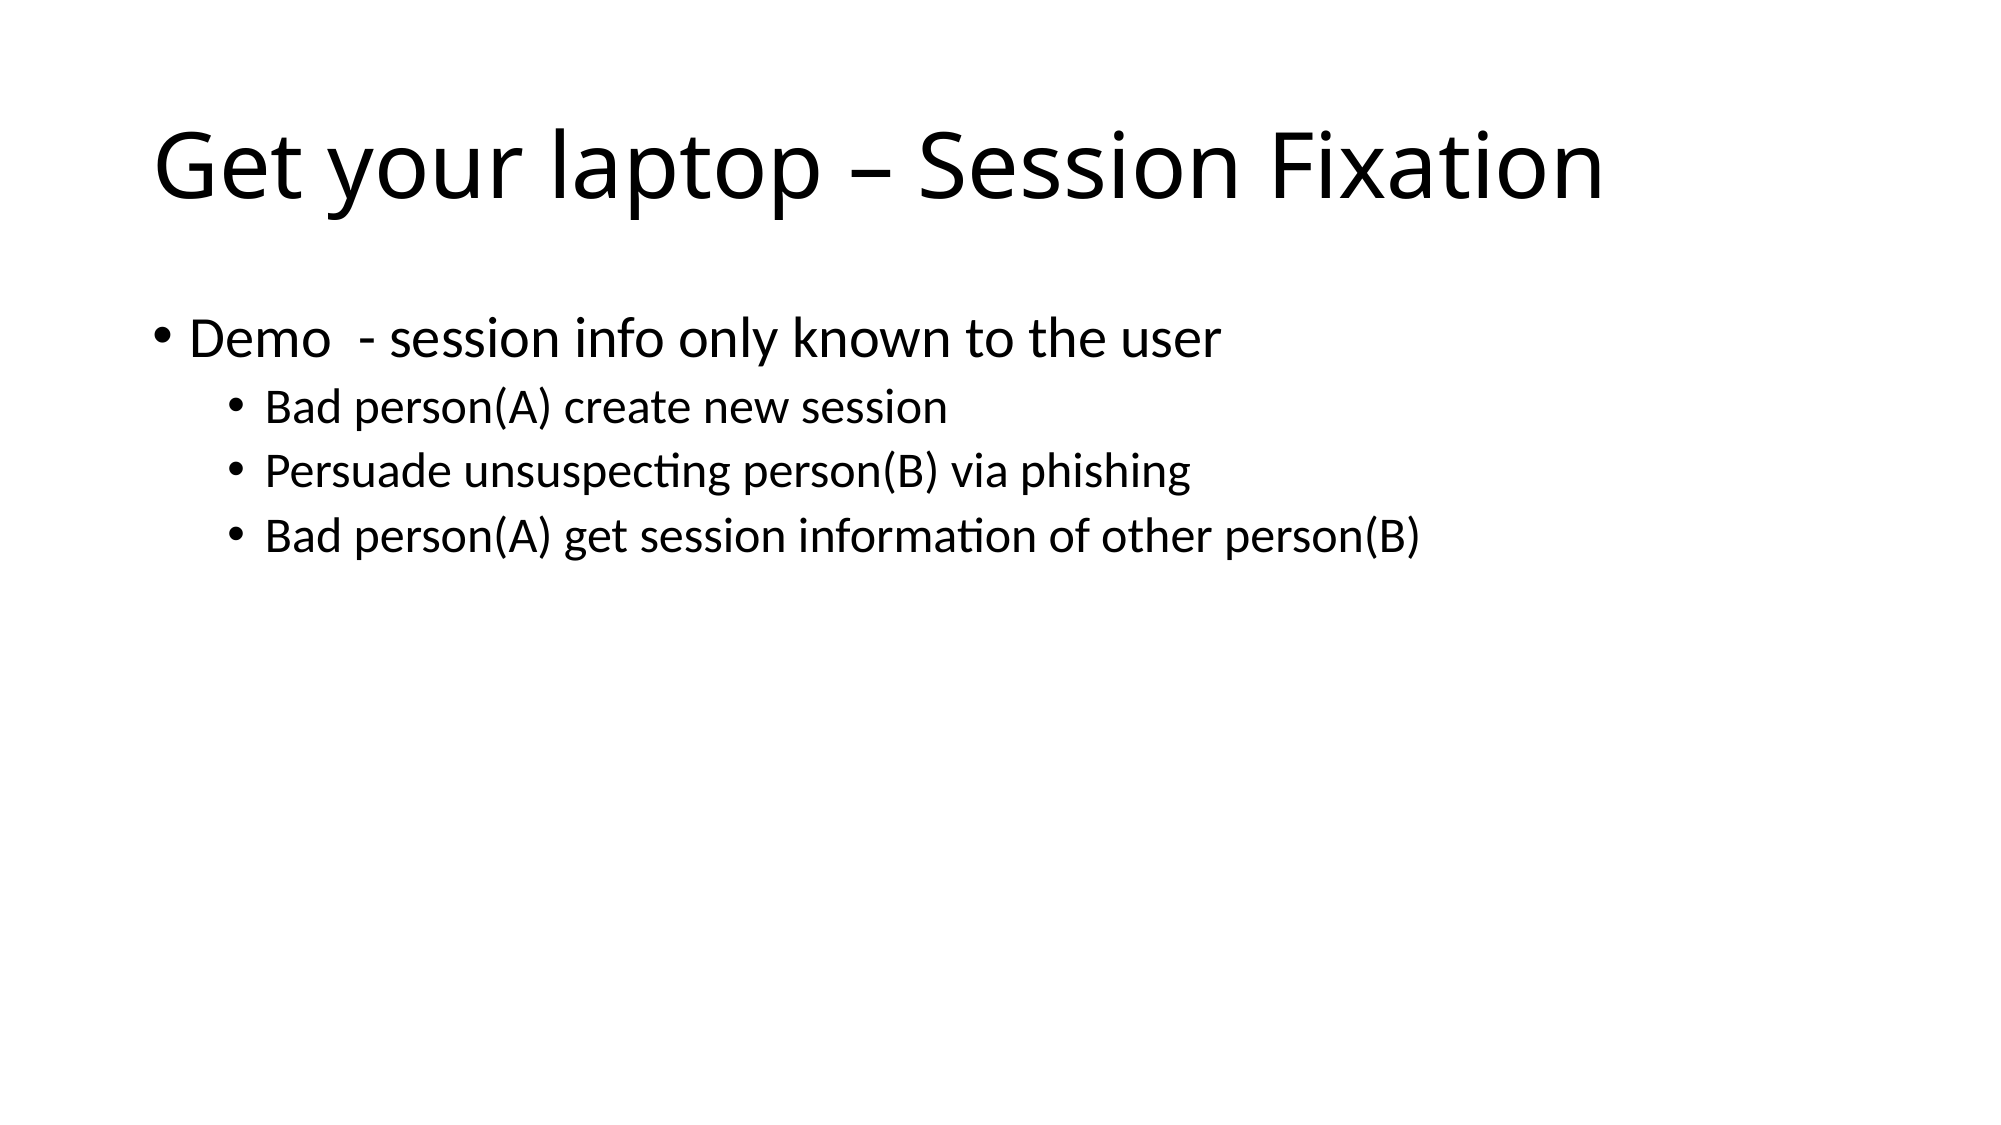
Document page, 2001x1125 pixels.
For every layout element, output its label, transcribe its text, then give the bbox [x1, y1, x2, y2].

title Get your laptop – Session Fixation [137, 59, 1863, 278]
list Demo - session info only known to the user Bad person(A) create new session Persuade unsuspecting person(B) via phishing Bad person(A) get session information of other person(B) [137, 299, 1863, 1014]
